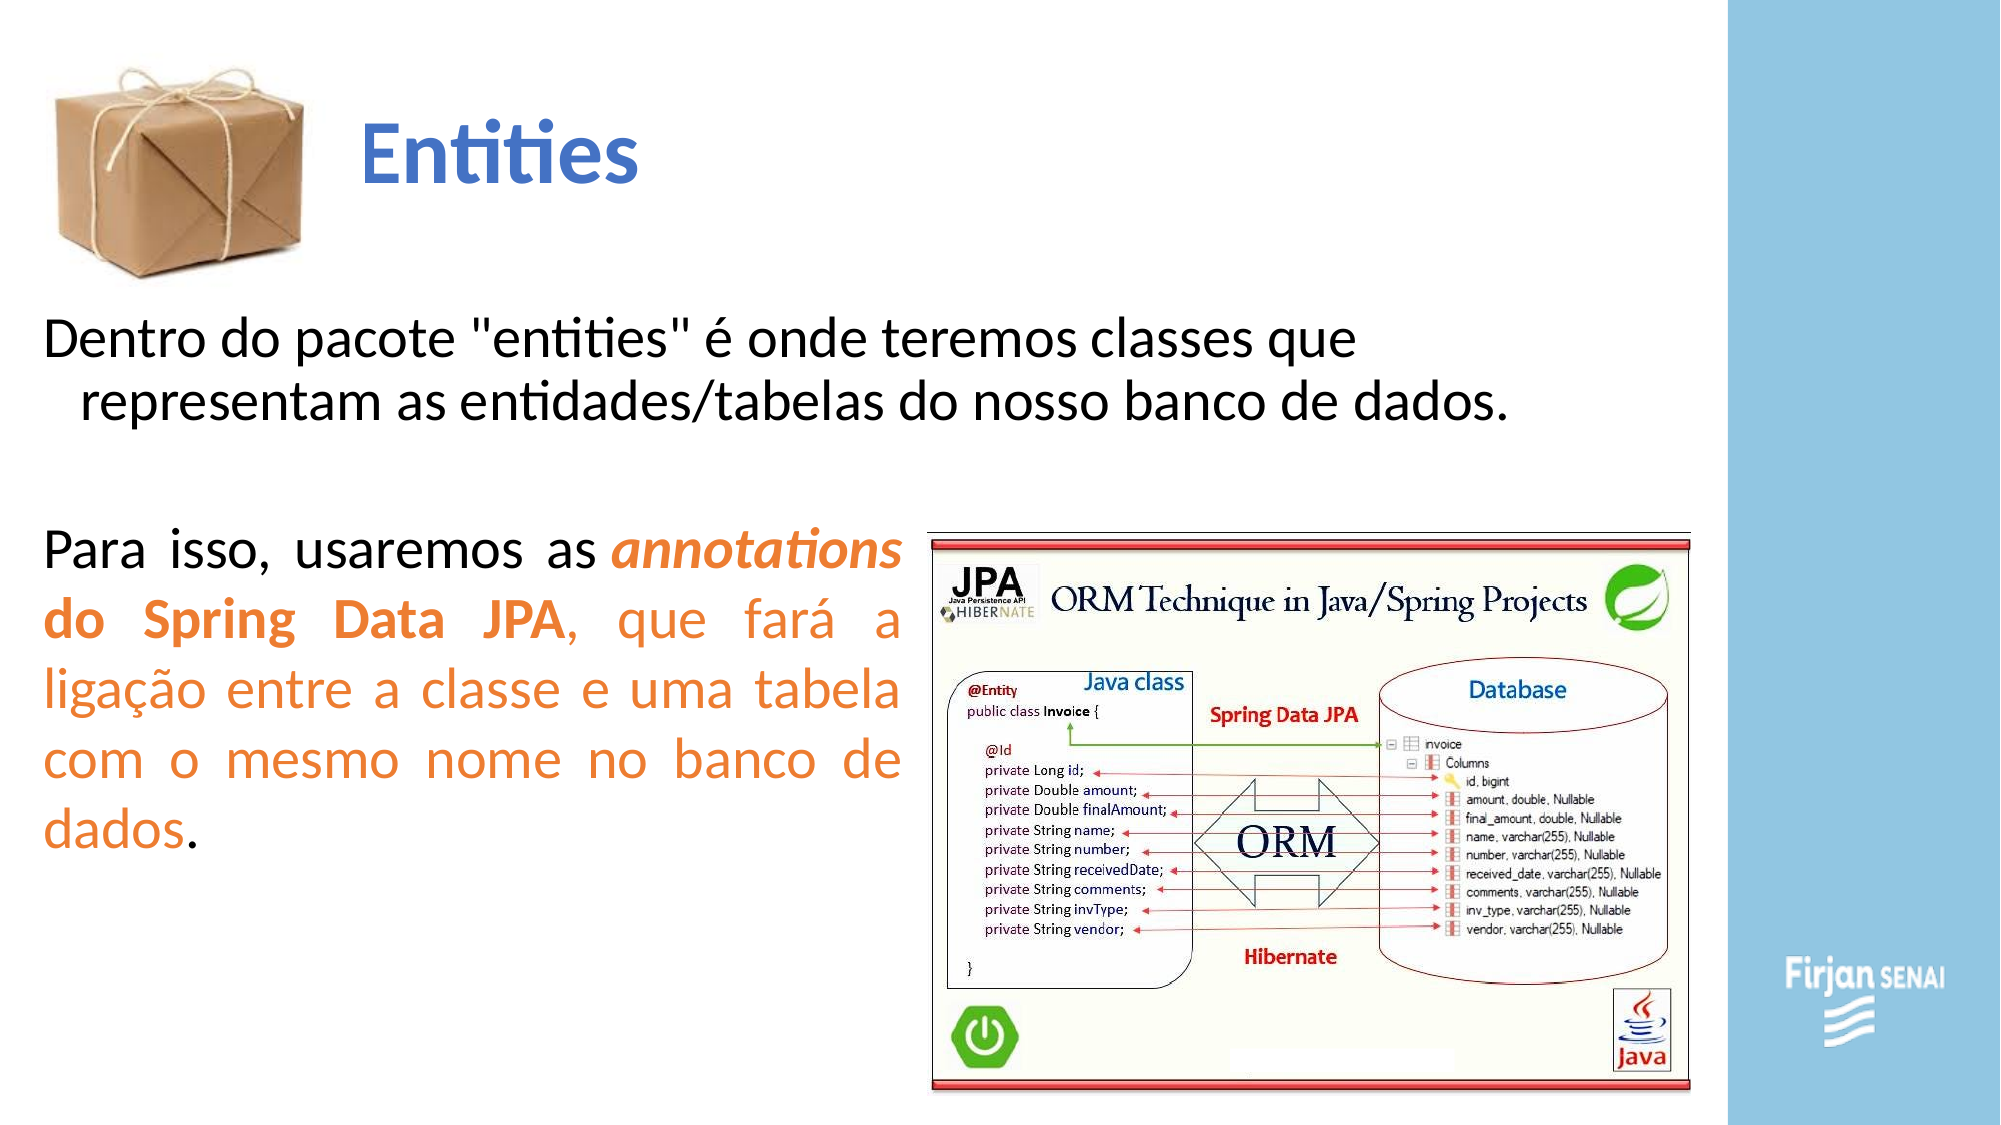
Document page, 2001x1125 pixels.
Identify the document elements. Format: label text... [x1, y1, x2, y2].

text_box Para isso, usaremos as annotations do Spring Data JPA, que fará a ligação entre a classe e uma tabela com o mesmo nome no banco de dados. [28, 503, 918, 869]
picture [0, 7, 365, 300]
list Dentro do pacote "entities" é onde teremos classes que representam as entidades/tabelas do nosso banco de dados. [28, 299, 1679, 471]
title Entities [368, 44, 843, 263]
picture [1781, 952, 1947, 1049]
text_box [1727, 0, 2000, 1125]
picture [927, 532, 1691, 1096]
